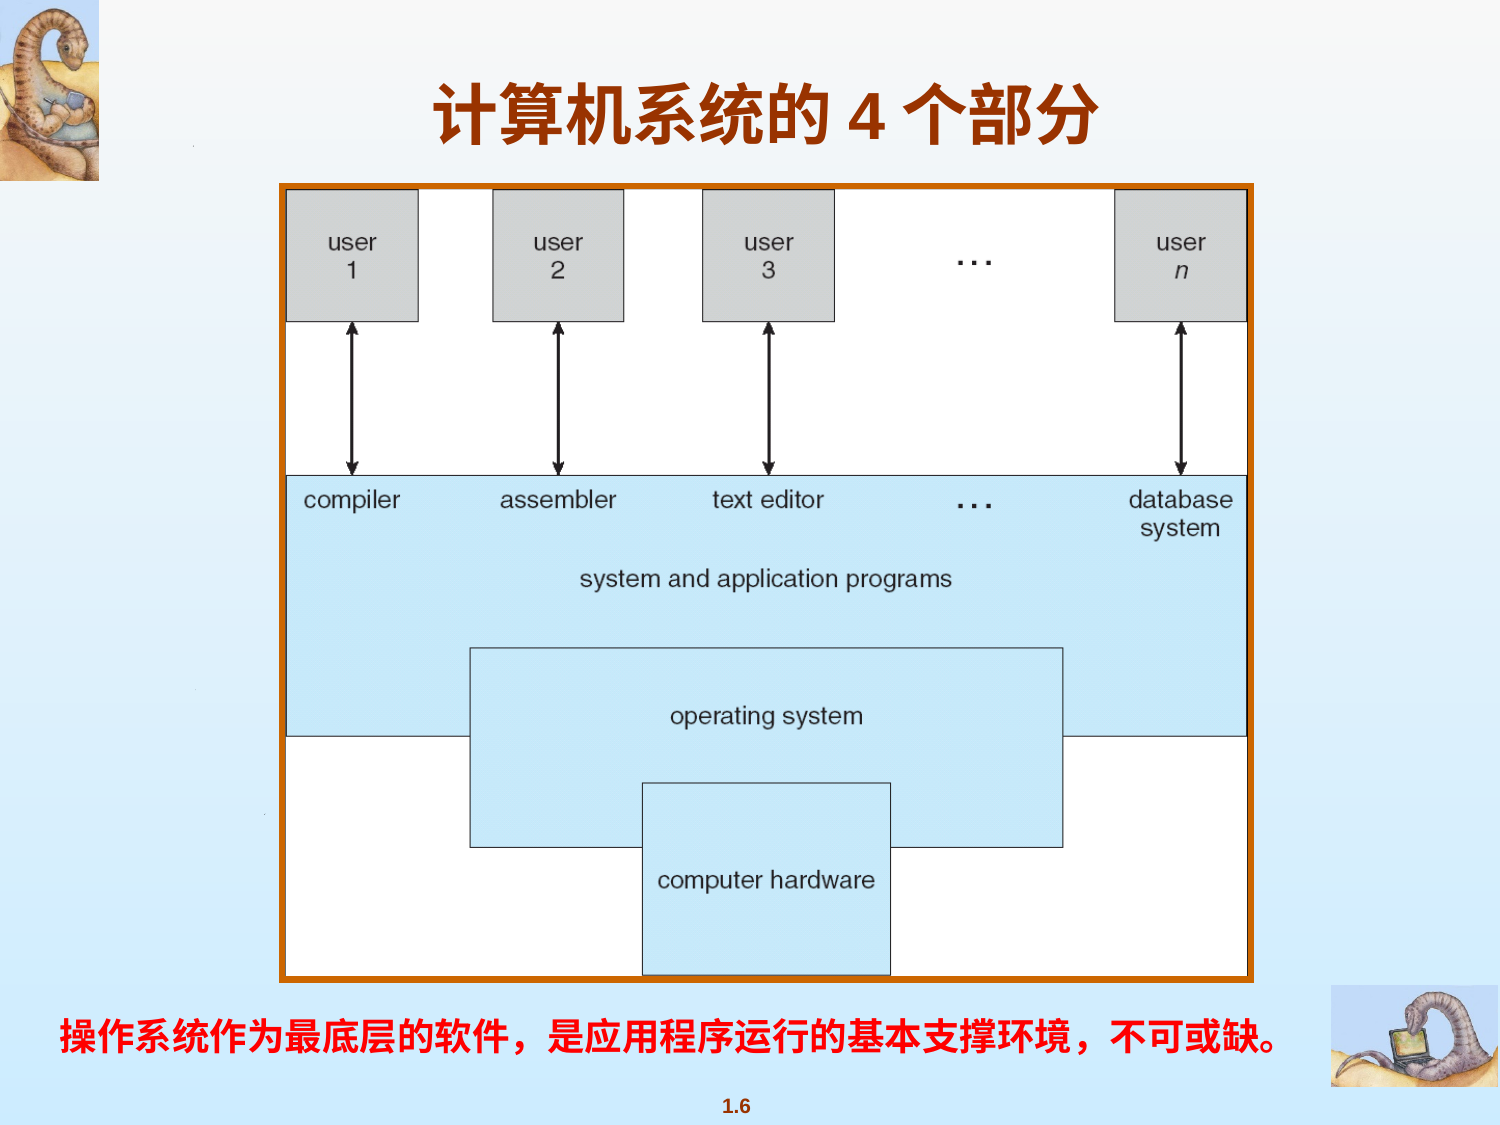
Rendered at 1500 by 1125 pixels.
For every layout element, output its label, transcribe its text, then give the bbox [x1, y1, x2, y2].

text_box 操作系统作为最底层的软件，是应用程序运行的基本支撑环境，不可或缺。 [45, 1005, 1465, 1065]
picture [1331, 985, 1498, 1087]
picture [285, 188, 1248, 977]
title 计算机系统的4个部分 [104, 60, 1430, 161]
picture [0, 0, 99, 181]
